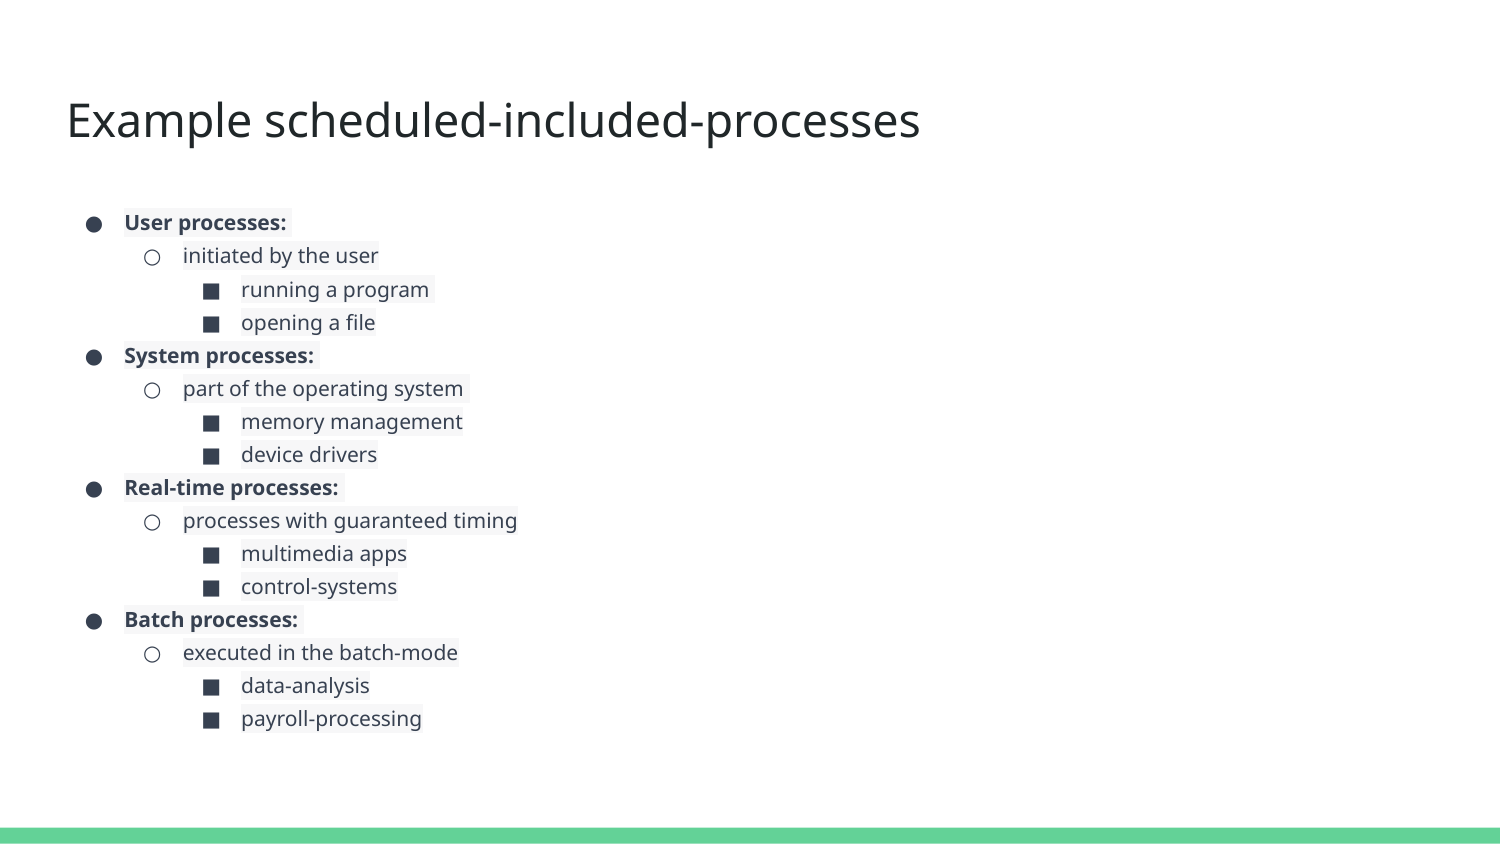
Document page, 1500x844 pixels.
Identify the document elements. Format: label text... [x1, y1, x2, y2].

title Example scheduled-included-processes [51, 72, 1449, 167]
list User processes: initiated by the user running a program opening a file System processes: part of the operating system memory management device drivers Real-time processes: processes with guaranteed timing multimedia apps control-systems Batch processes: executed in the batch-mode data-analysis payroll-processing [51, 189, 1449, 750]
